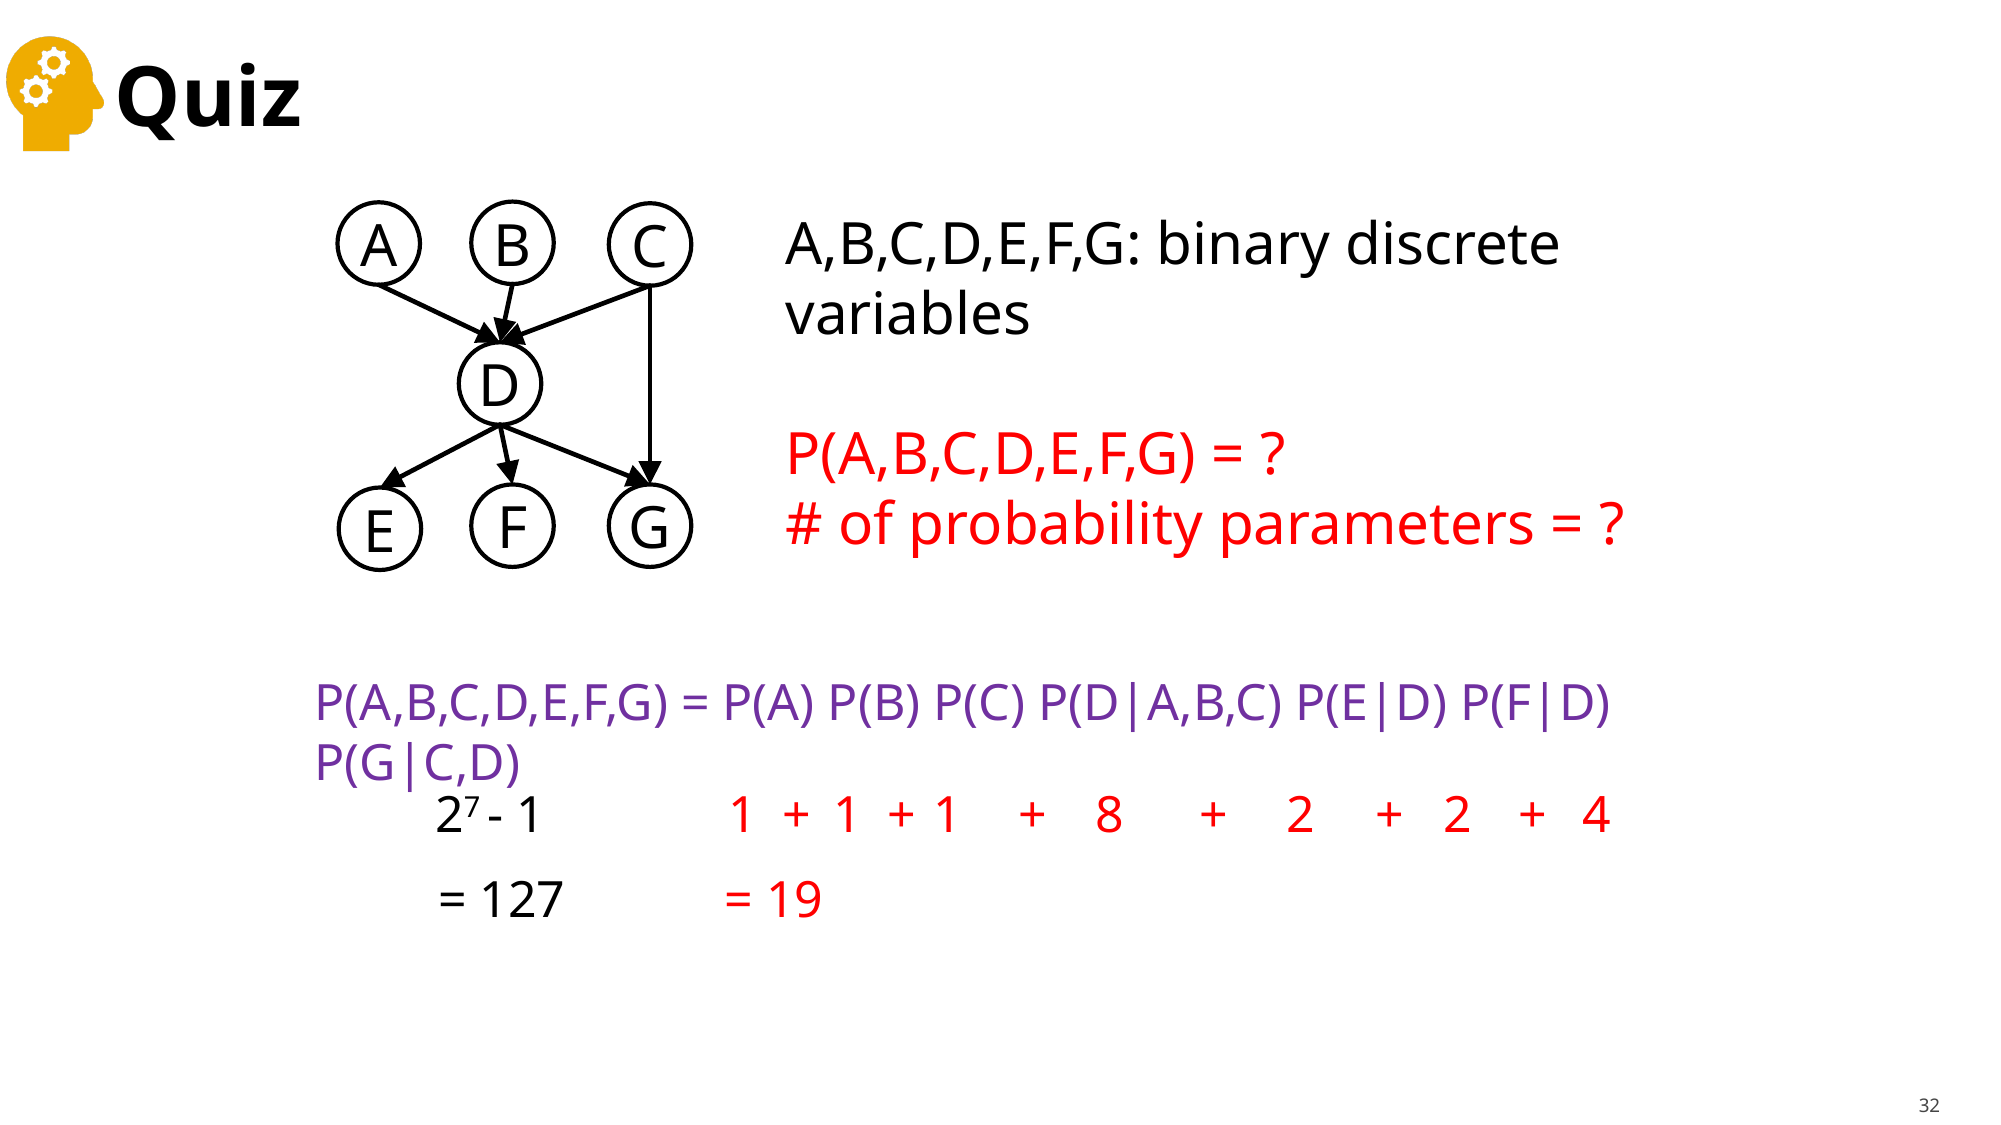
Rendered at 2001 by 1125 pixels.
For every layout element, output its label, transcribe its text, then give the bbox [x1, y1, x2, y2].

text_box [378, 284, 500, 343]
text_box = 19 [709, 860, 838, 935]
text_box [501, 284, 513, 343]
text_box + [1503, 775, 1562, 851]
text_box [502, 424, 647, 485]
text_box D [458, 351, 542, 422]
text_box A,B,C,D,E,F,G: binary discrete variables P(A,B,C,D,E,F,G) = ? # of probability parameters = ? [770, 198, 1680, 564]
text_box G [608, 484, 692, 568]
text_box C [608, 202, 692, 286]
text_box A [336, 201, 421, 286]
text_box 1 [827, 775, 872, 851]
text_box E [338, 487, 422, 571]
text_box 8 [1080, 775, 1139, 851]
text_box B [470, 201, 555, 283]
text_box = 127 [423, 860, 581, 935]
text_box 1 [713, 775, 768, 851]
text_box 2 [1429, 775, 1488, 851]
text_box 1 [931, 775, 977, 851]
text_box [516, 285, 649, 343]
text_box + [1360, 775, 1419, 851]
slide_number 32 [1794, 1080, 1955, 1125]
text_box P(A,B,C,D,E,F,G) = P(A) P(B) P(C) P(D|A,B,C) P(E|D) P(F|D) P(G|C,D) [299, 663, 1725, 799]
text_box 27 - 1 [420, 775, 561, 851]
text_box 4 [1567, 775, 1626, 851]
text_box + [768, 775, 827, 851]
picture [0, 29, 123, 165]
text_box + [872, 775, 931, 851]
text_box F [470, 493, 555, 568]
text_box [379, 424, 500, 488]
text_box + [1184, 775, 1243, 851]
text_box + [1003, 775, 1062, 851]
text_box 2 [1272, 775, 1331, 851]
title Quiz [99, 12, 1900, 175]
